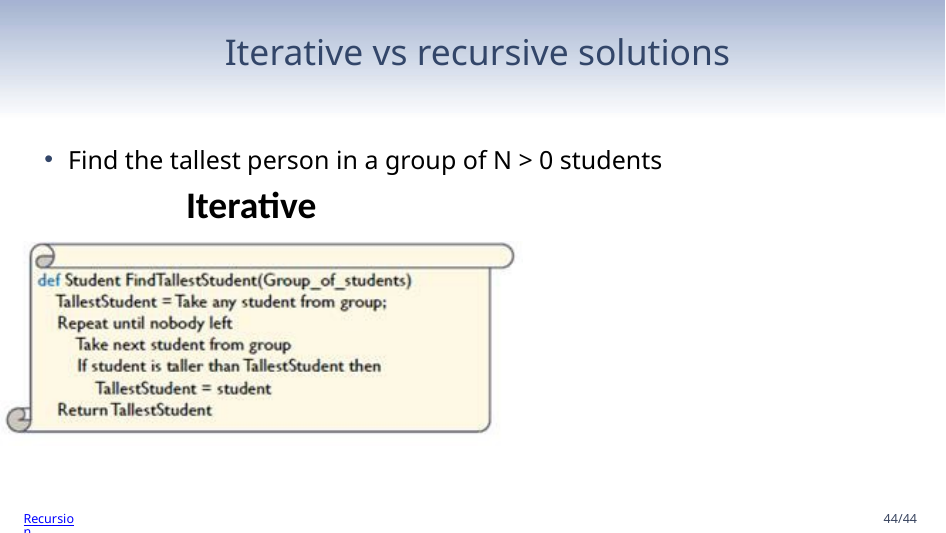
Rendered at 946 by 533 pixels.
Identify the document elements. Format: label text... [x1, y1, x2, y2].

picture [0, 0, 945, 118]
picture [0, 241, 524, 447]
text_box Recursion [21, 510, 79, 529]
text_box Iterative vs recursive solutions Find the tallest person in a group of N > 0 students Iterative [42, 28, 768, 227]
slide_number ‹#›/44 [880, 510, 923, 533]
